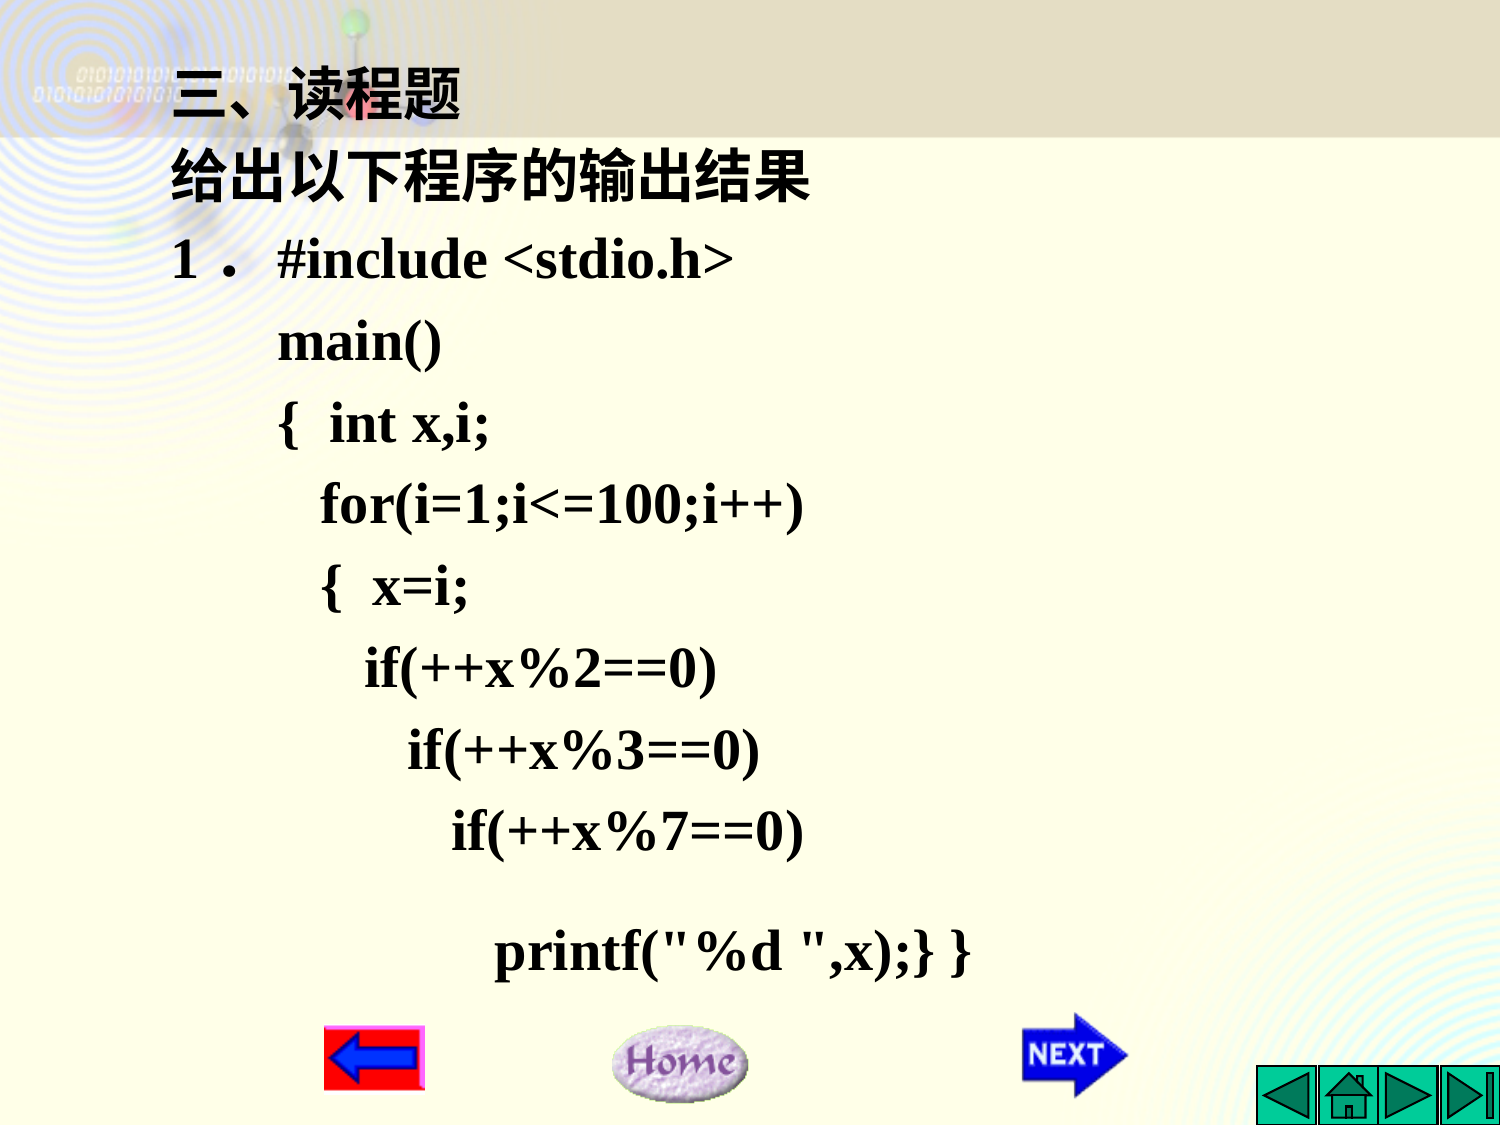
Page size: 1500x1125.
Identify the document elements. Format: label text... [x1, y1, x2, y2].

picture [324, 1024, 426, 1096]
text_box 三、读程题 给出以下程序的输出结果 1． #include <stdio.h> main() { int x,i; for(i=1;i<=100;i++) { x=i; if(++x%2==0) if(++x%3==0) if(++x%7==0) printf("%d ",x);} } [112, 49, 1463, 990]
picture [1012, 1012, 1138, 1104]
picture [612, 1024, 751, 1105]
